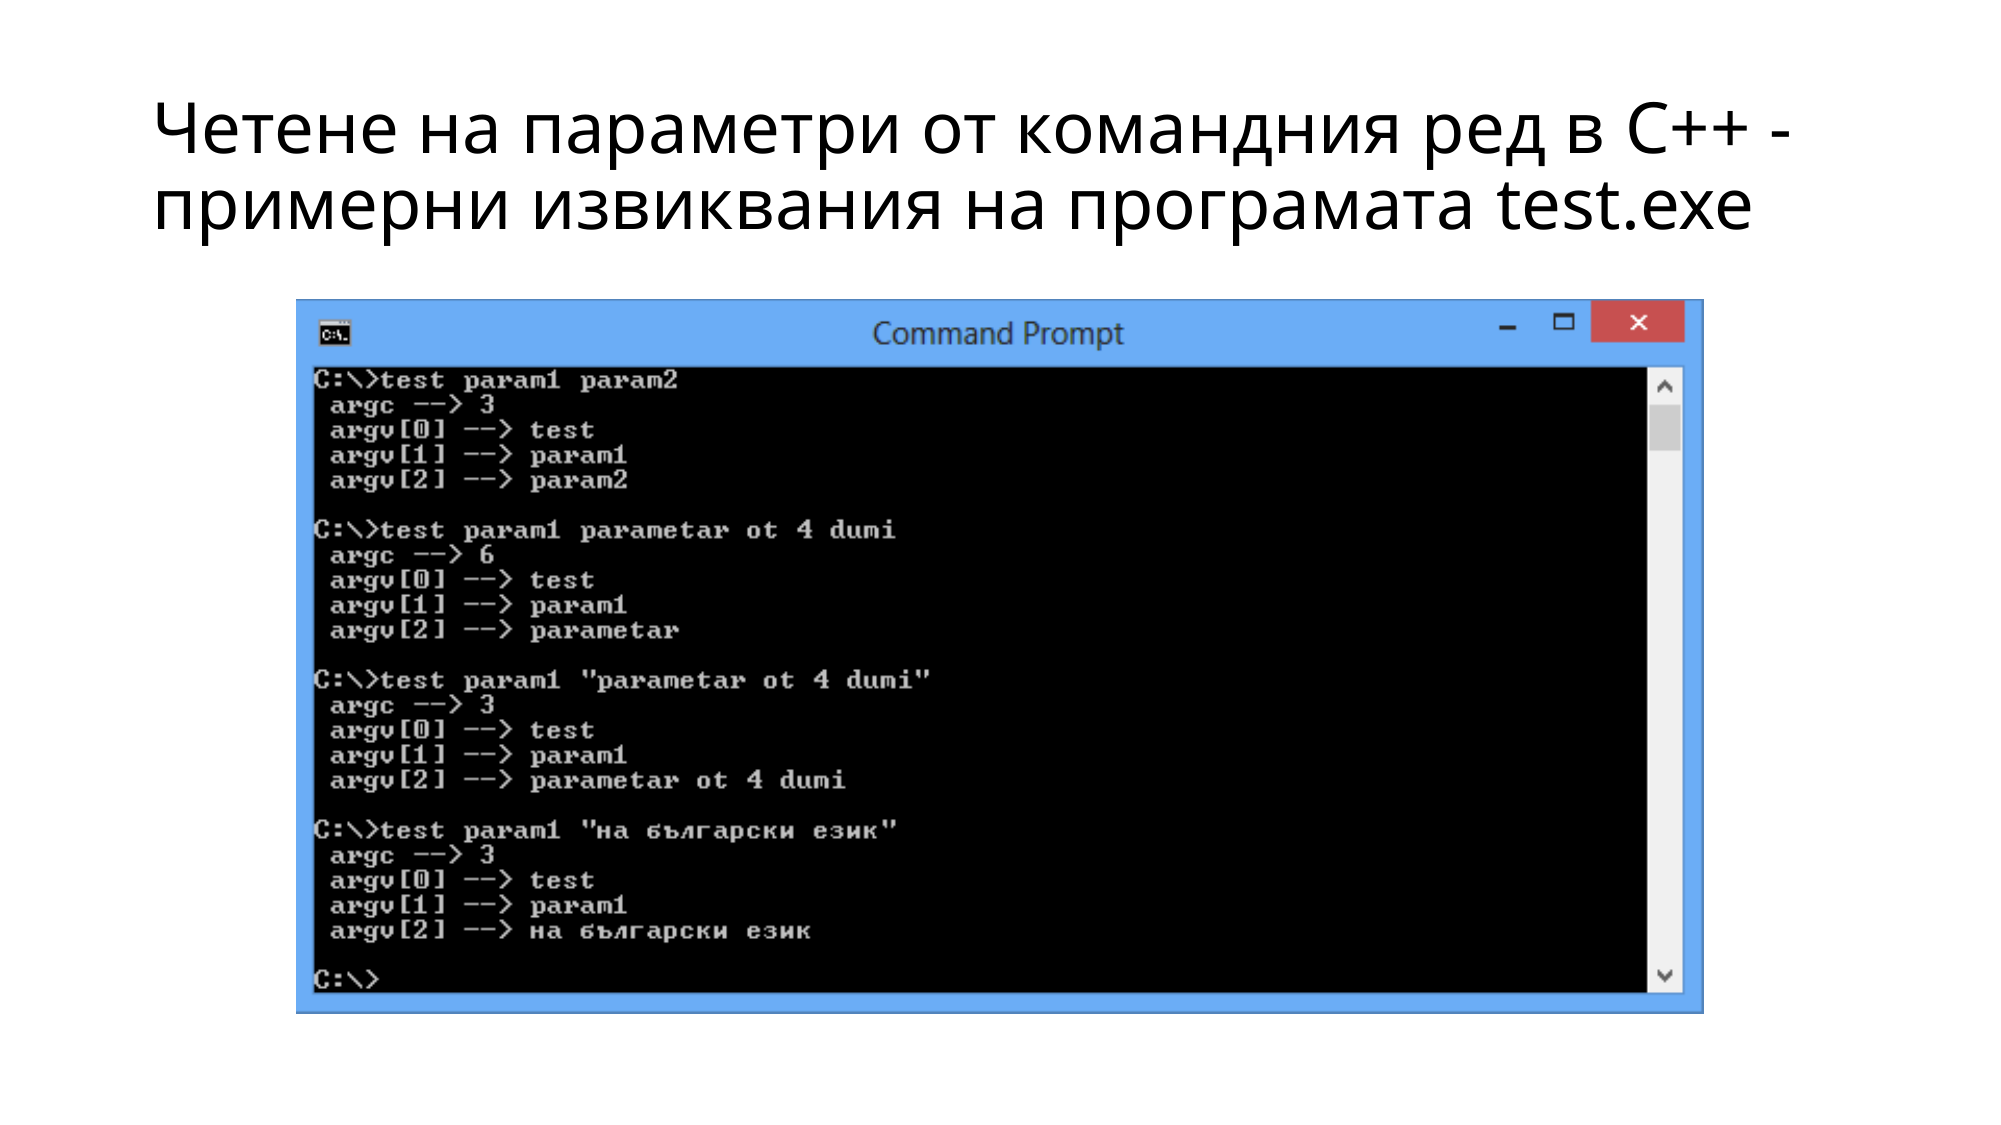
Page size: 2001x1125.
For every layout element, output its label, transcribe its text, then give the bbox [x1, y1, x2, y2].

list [296, 299, 1704, 1014]
title Четене на параметри от командния ред в C++ - примерни извиквания на програмата test.exe [137, 59, 1863, 278]
